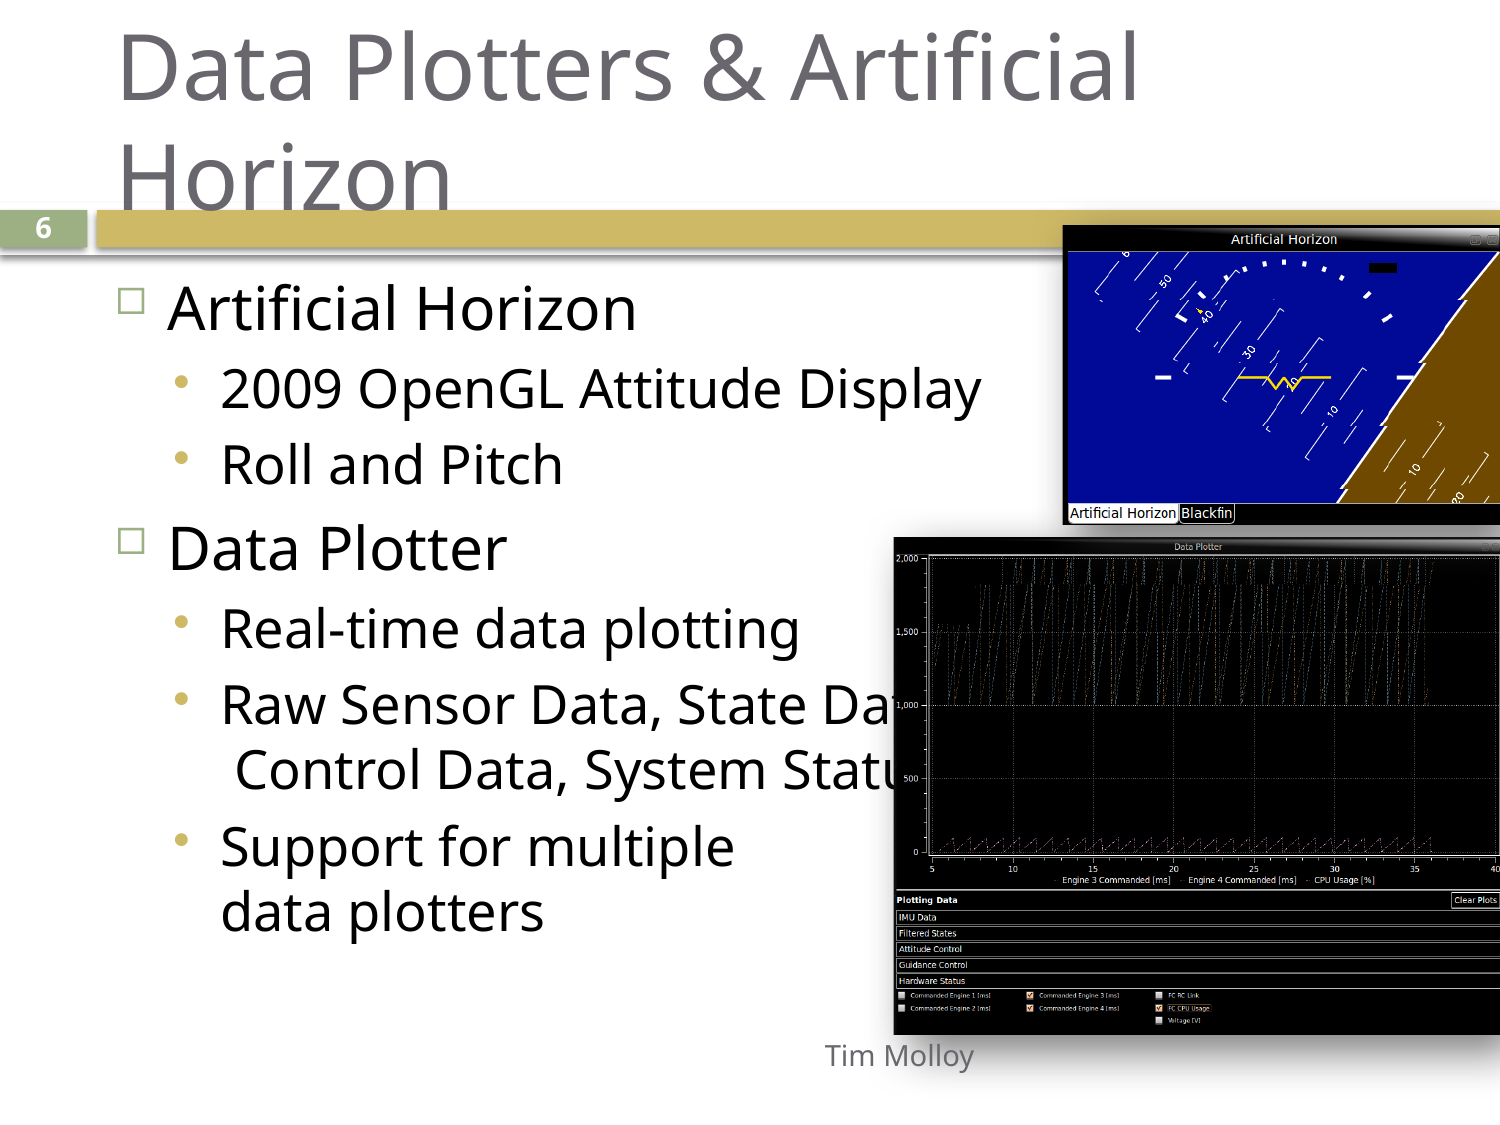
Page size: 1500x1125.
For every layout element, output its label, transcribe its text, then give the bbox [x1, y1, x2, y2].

picture [893, 537, 1500, 1036]
title Data Plotters & Artificial Horizon [100, 37, 1438, 200]
slide_number 6 [0, 208, 88, 249]
list Artificial Horizon 2009 OpenGL Attitude Display Roll and Pitch Data Plotter Real-time data plotting Raw Sensor Data, State Data, Control Data, System Status… Support for multiple data plotters [100, 262, 1046, 1000]
picture [1062, 224, 1500, 526]
footer Tim Molloy [99, 1024, 990, 1085]
